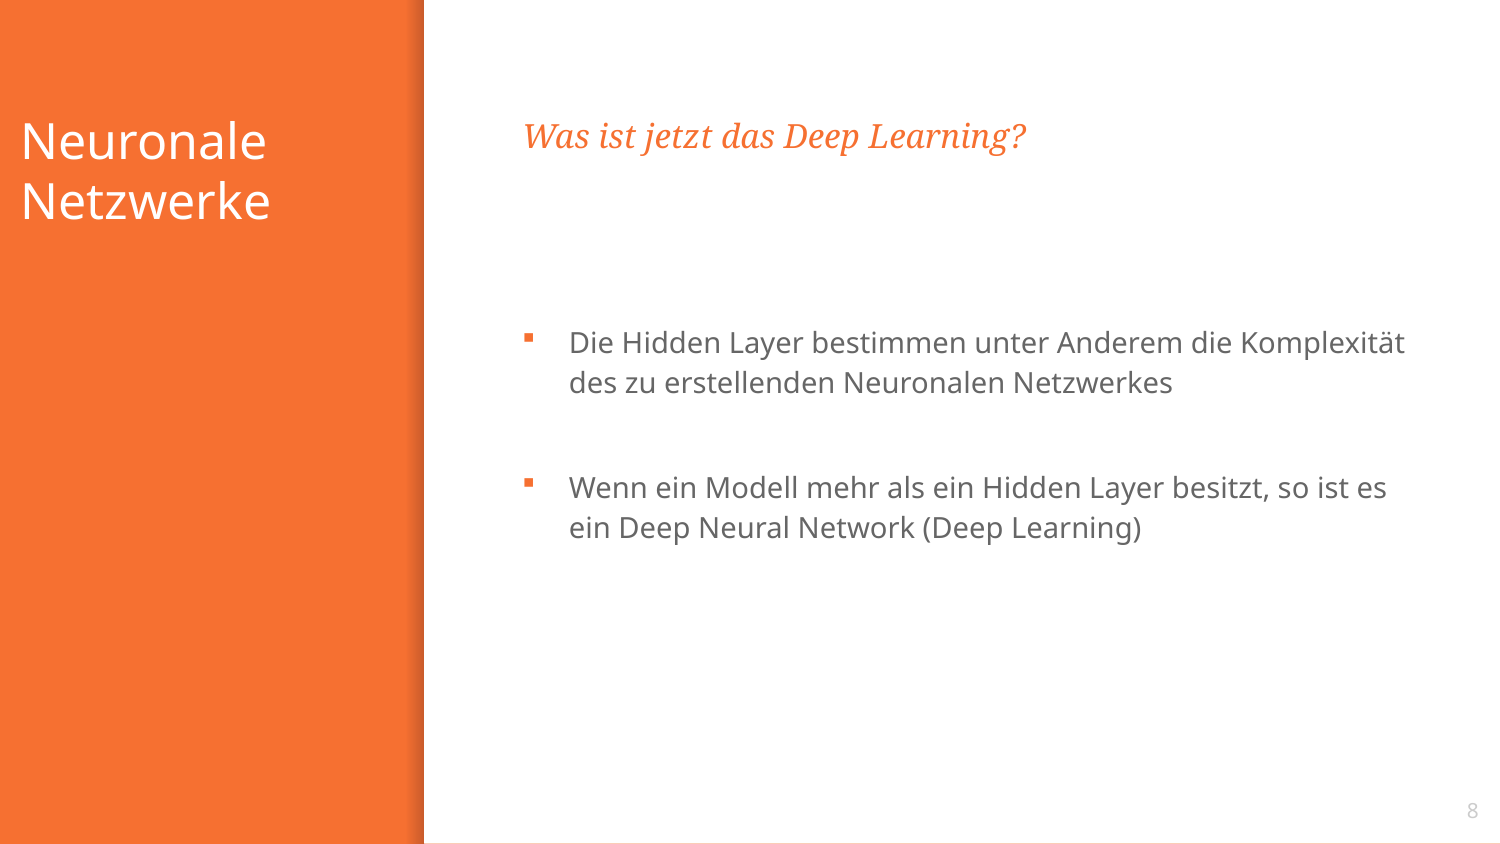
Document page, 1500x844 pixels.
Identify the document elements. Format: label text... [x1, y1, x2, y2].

list Die Hidden Layer bestimmen unter Anderem die Komplexität des zu erstellenden Neuronalen Netzwerkes Wenn ein Modell mehr als ein Hidden Layer besitzt, so ist es ein Deep Neural Network (Deep Learning) [506, 303, 1425, 723]
slide_number 8 [1403, 779, 1494, 844]
list Was ist jetzt das Deep Learning? [506, 94, 1425, 293]
title Neuronale Netzwerke [5, 94, 409, 748]
